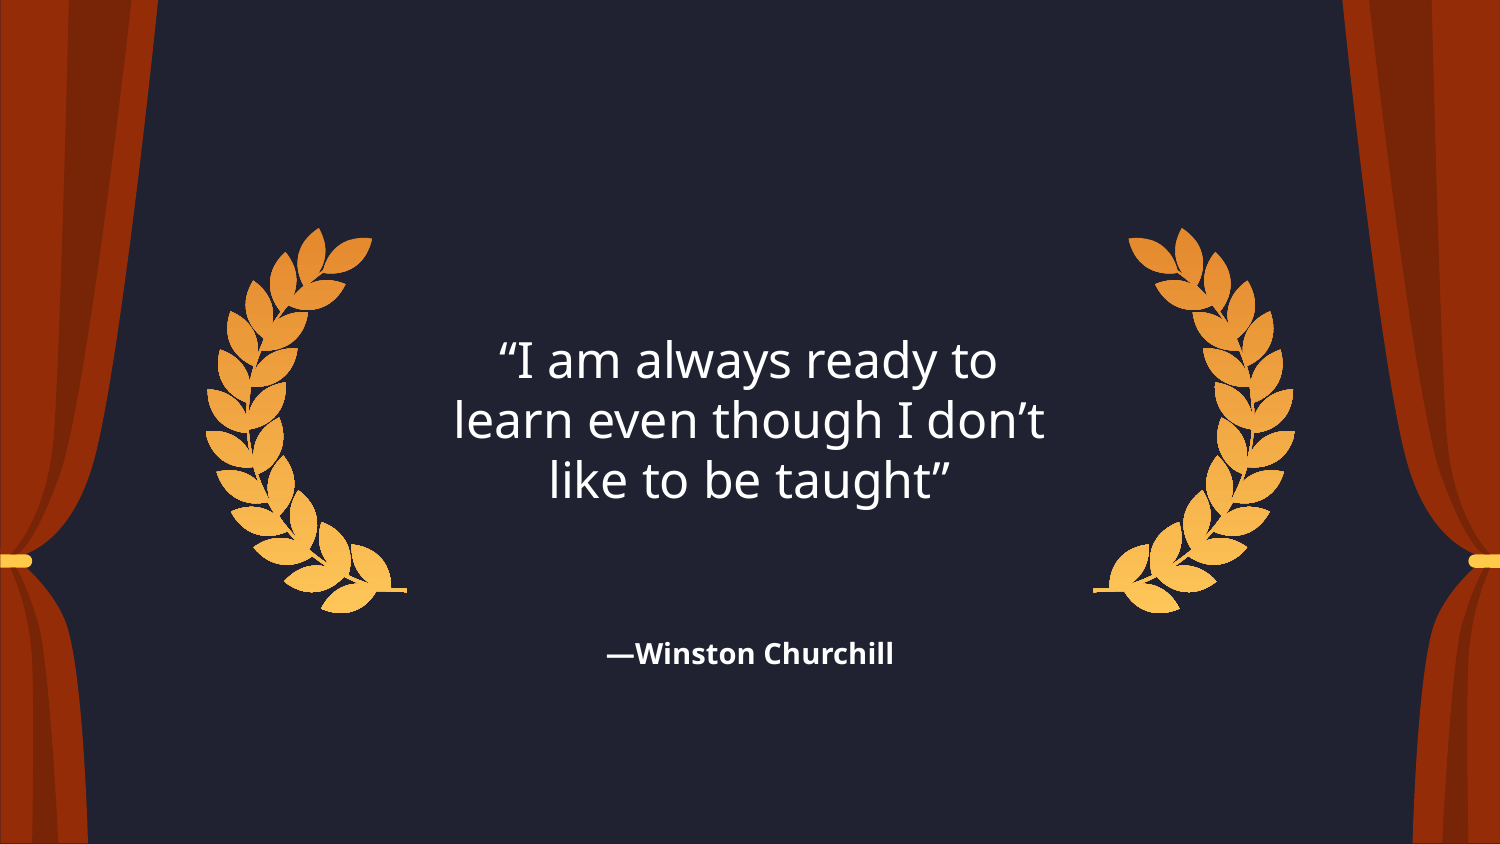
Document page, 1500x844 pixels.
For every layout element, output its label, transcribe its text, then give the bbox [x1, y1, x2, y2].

text_box [205, 227, 408, 613]
title —Winston Churchill [506, 620, 995, 706]
title “I am always ready to learn even though I don’t like to be taught” [419, 241, 1080, 595]
text_box [1093, 227, 1296, 613]
